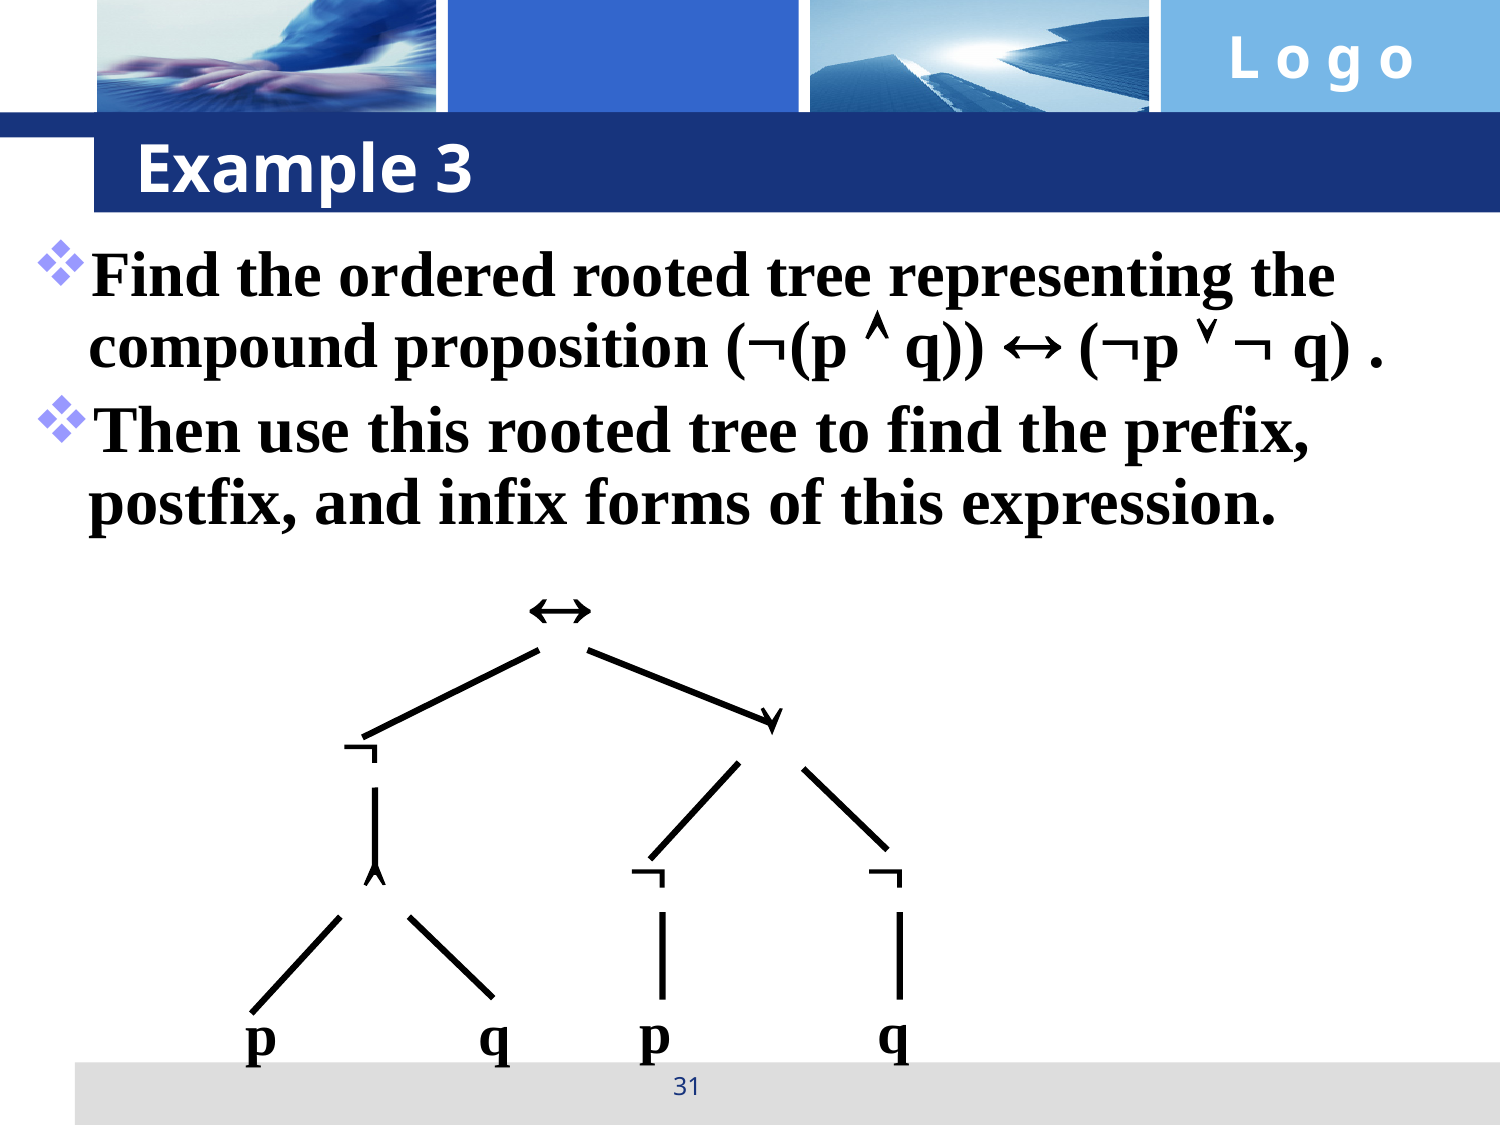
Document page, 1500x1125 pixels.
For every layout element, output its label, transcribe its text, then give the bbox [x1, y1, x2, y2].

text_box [612, 824, 688, 1073]
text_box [362, 562, 776, 738]
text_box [649, 690, 888, 860]
slide_number 31 [512, 1062, 863, 1116]
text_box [324, 700, 400, 876]
picture [97, 0, 437, 112]
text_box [849, 824, 926, 1073]
title Example 3 [120, 120, 1400, 213]
list Find the ordered rooted tree representing the compound proposition ((p  q))  (p   q) . Then use this rooted tree to find the prefix, postfix, and infix forms of this expression. [17, 232, 1475, 550]
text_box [230, 842, 527, 1076]
picture [810, 0, 1150, 112]
